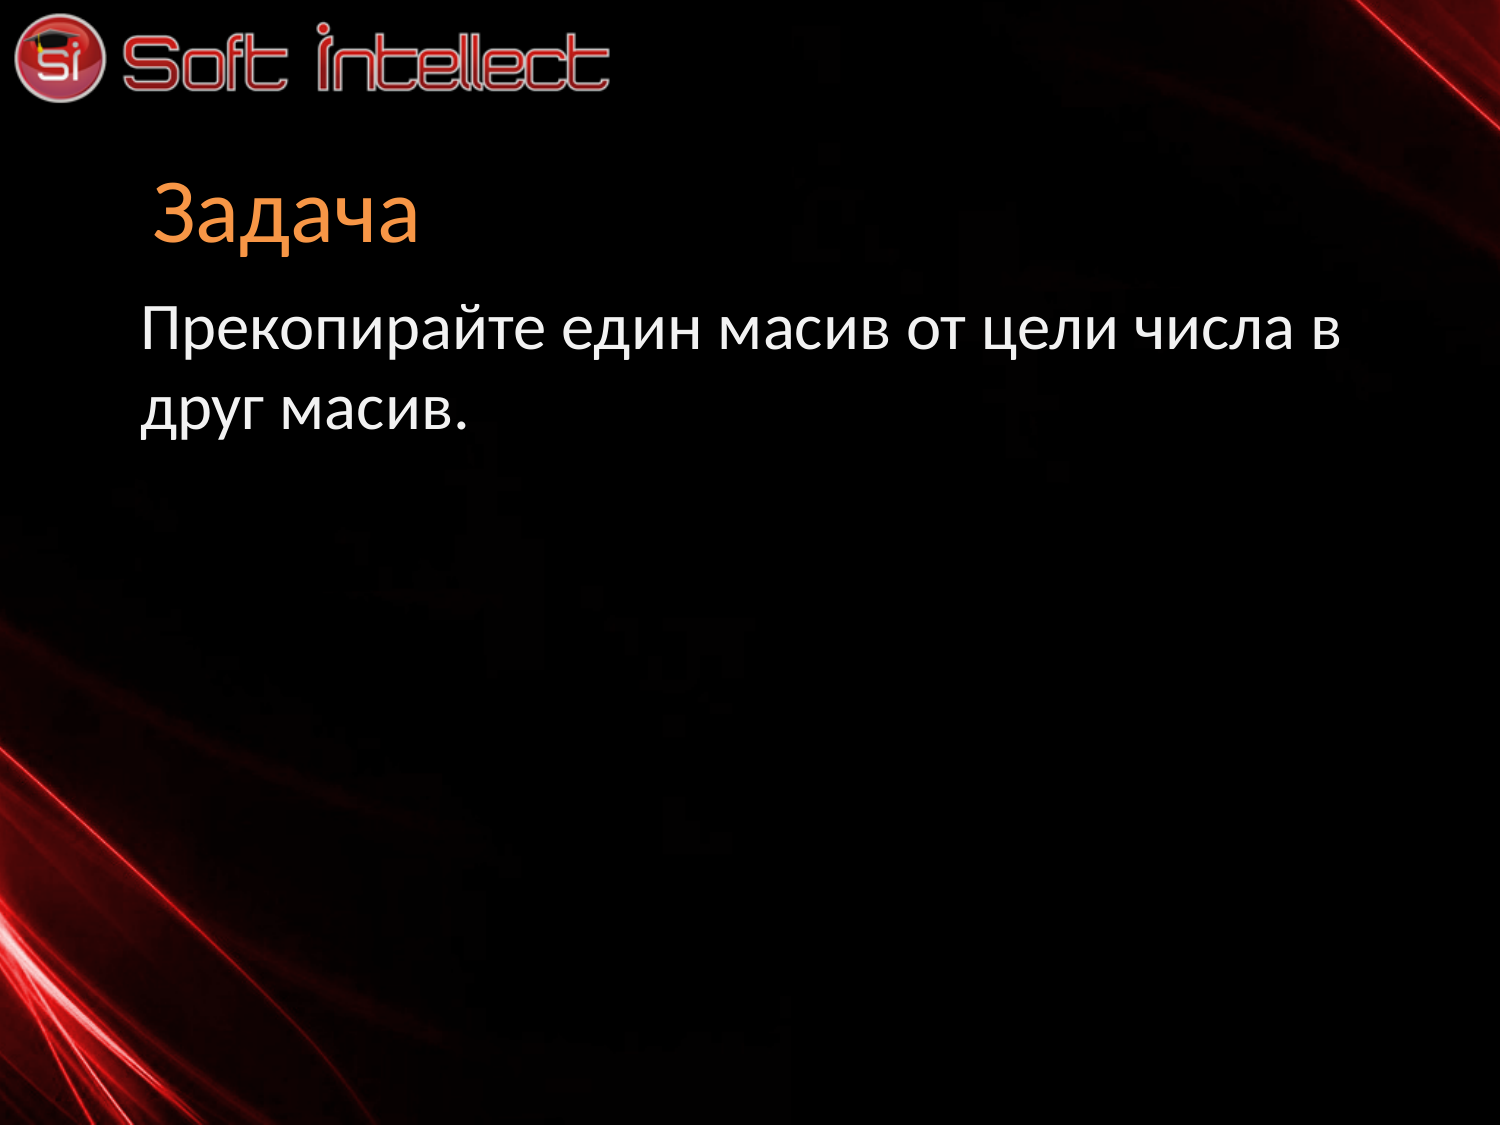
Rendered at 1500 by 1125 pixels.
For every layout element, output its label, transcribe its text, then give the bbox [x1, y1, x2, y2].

picture [0, 0, 1500, 1125]
title Задача [137, 112, 1488, 300]
list Прекопирайте един масив от цели числа в друг масив. [125, 275, 1375, 1018]
